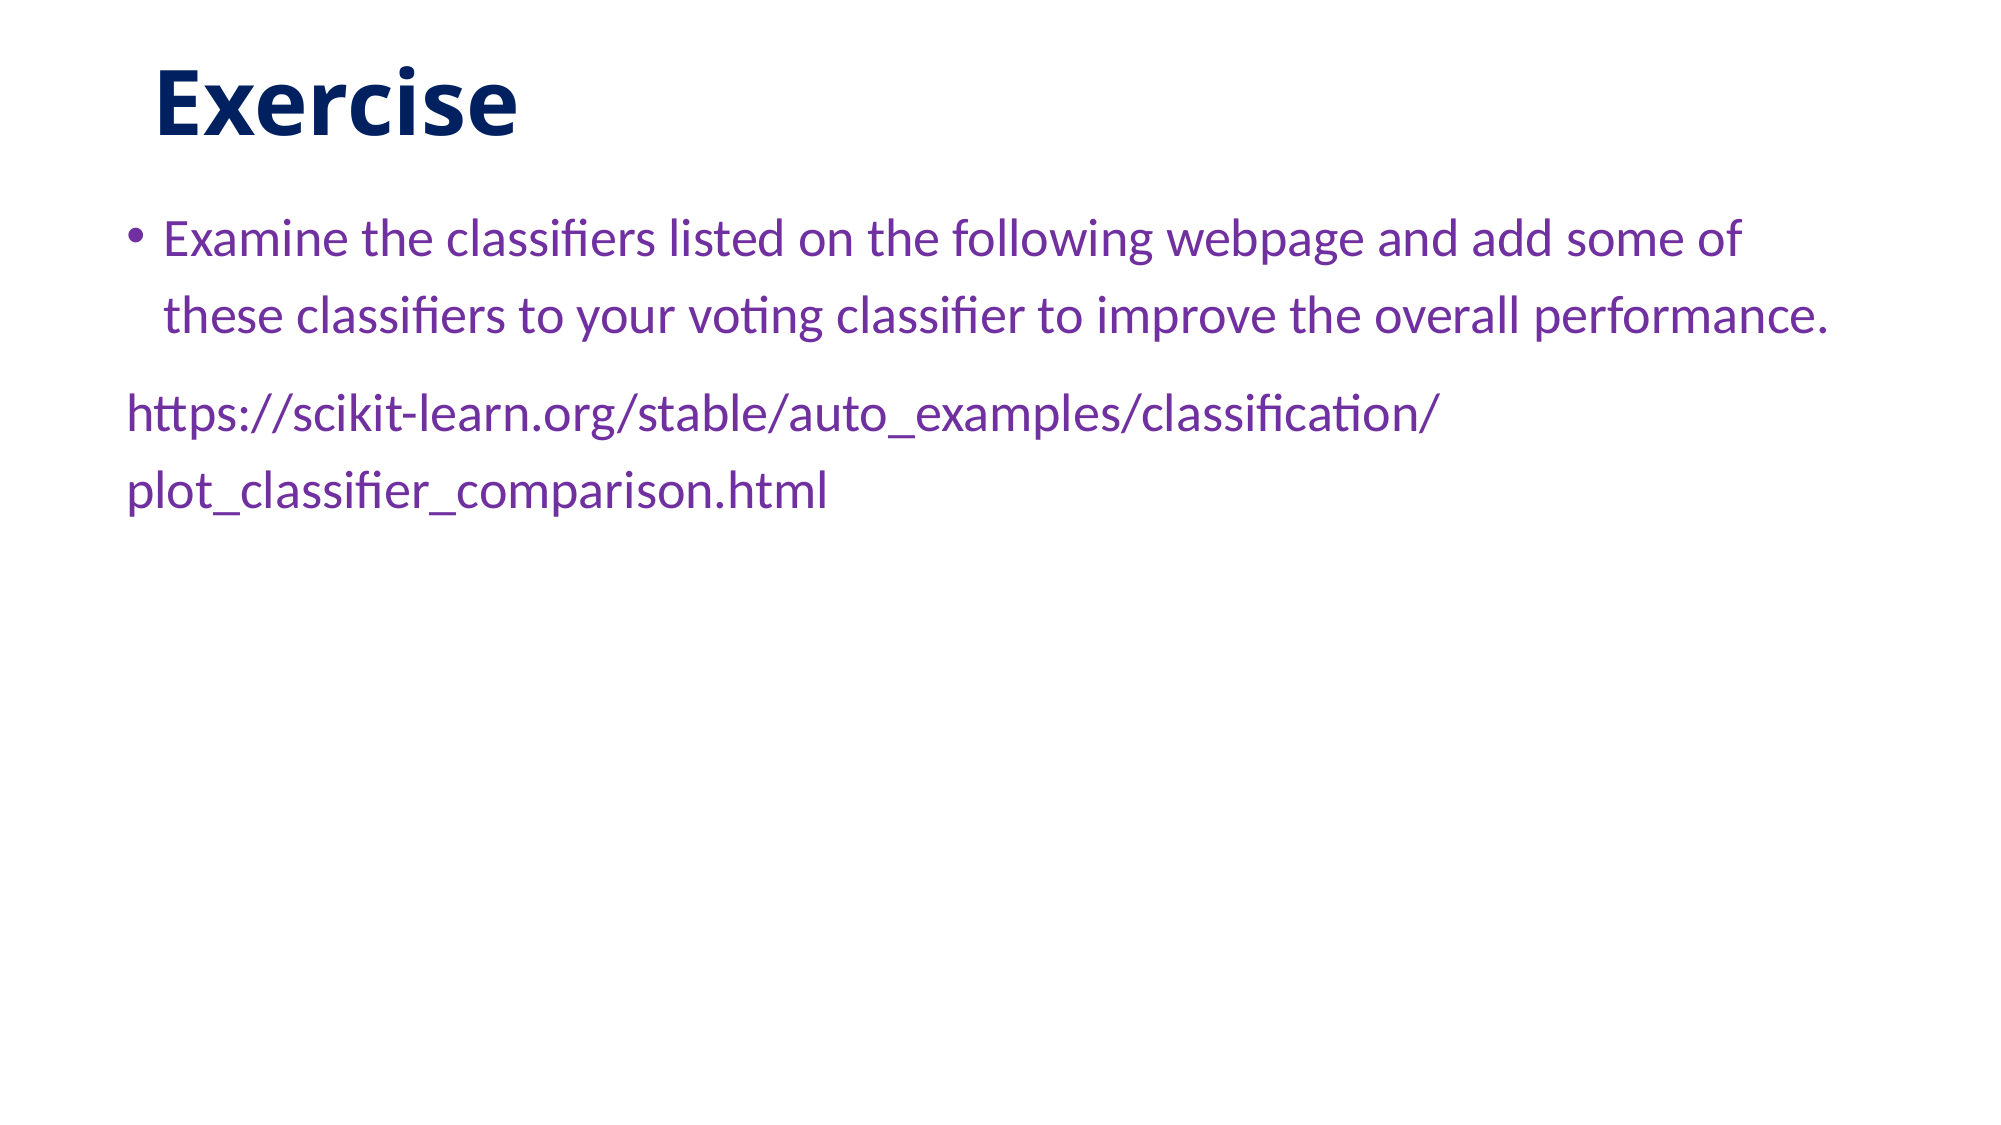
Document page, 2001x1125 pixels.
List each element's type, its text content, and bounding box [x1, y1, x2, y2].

list Examine the classifiers listed on the following webpage and add some of these classifiers to your voting classifier to improve the overall performance. https://scikit-learn.org/stable/auto_examples/classification/plot_classifier_comparison.html [111, 181, 1889, 549]
title Exercise [137, 49, 1863, 163]
